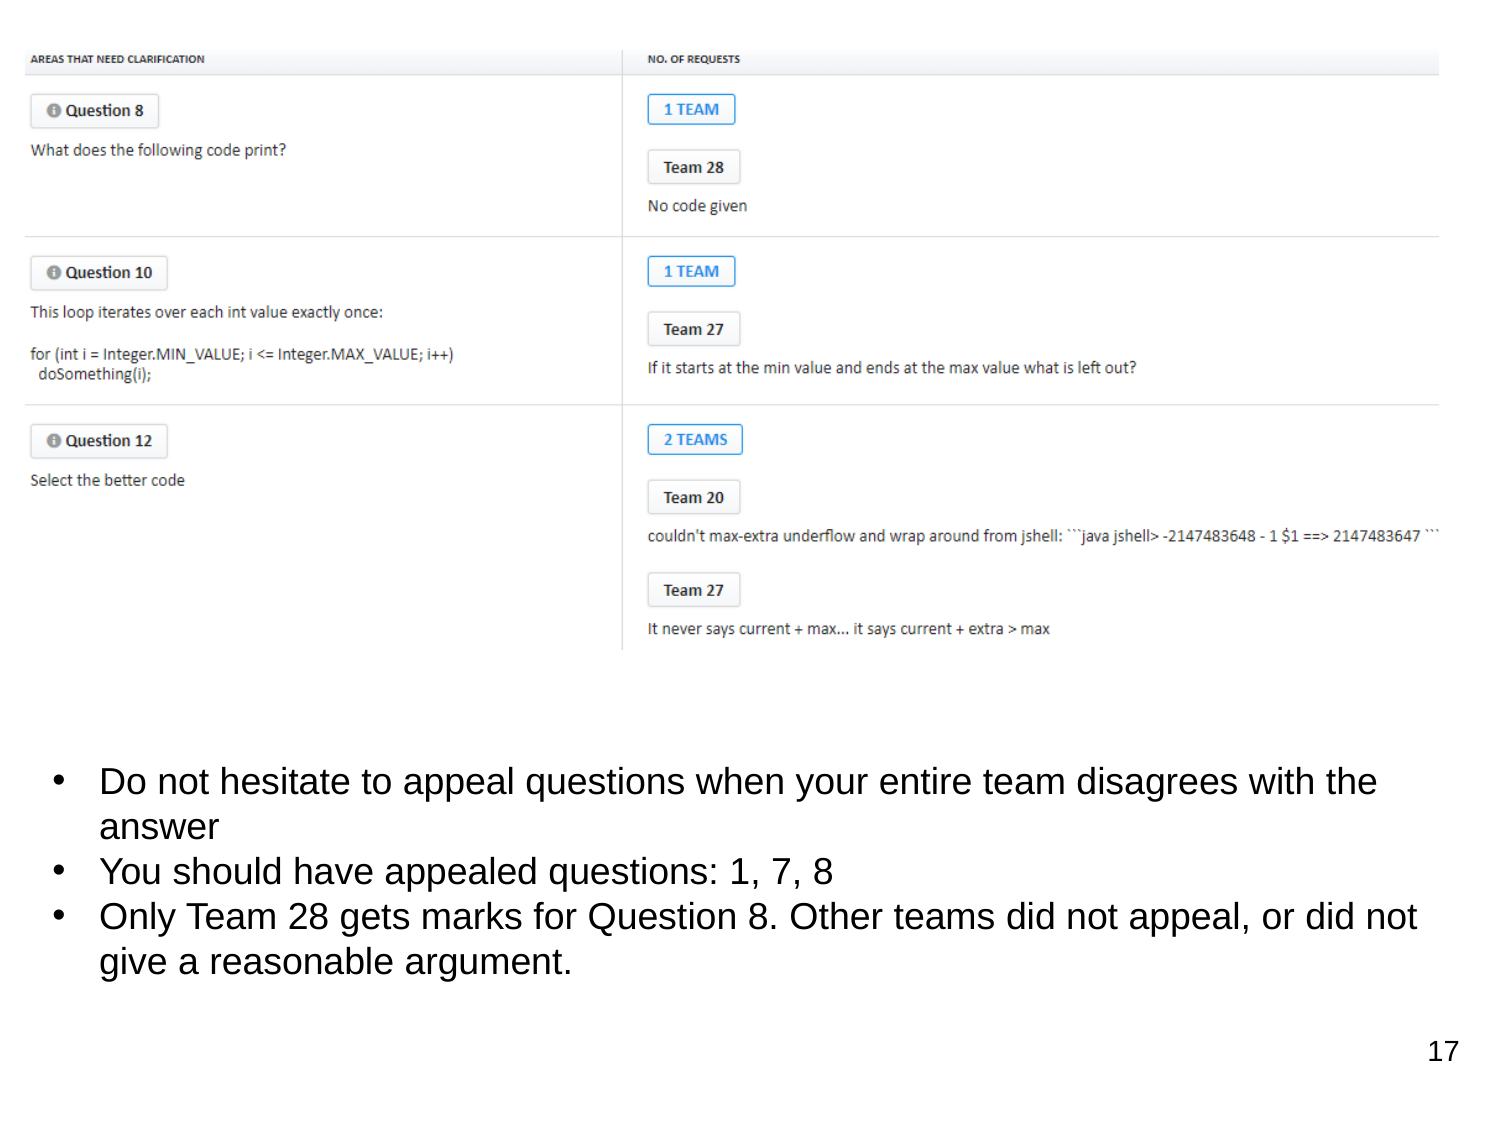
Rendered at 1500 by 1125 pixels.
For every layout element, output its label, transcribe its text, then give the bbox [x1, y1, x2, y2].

slide_number 17 [1124, 1024, 1476, 1104]
text_box Do not hesitate to appeal questions when your entire team disagrees with the answer You should have appealed questions: 1, 7, 8 Only Team 28 gets marks for Question 8. Other teams did not appeal, or did not give a reasonable argument. [37, 750, 1482, 1013]
picture [24, 49, 1440, 651]
